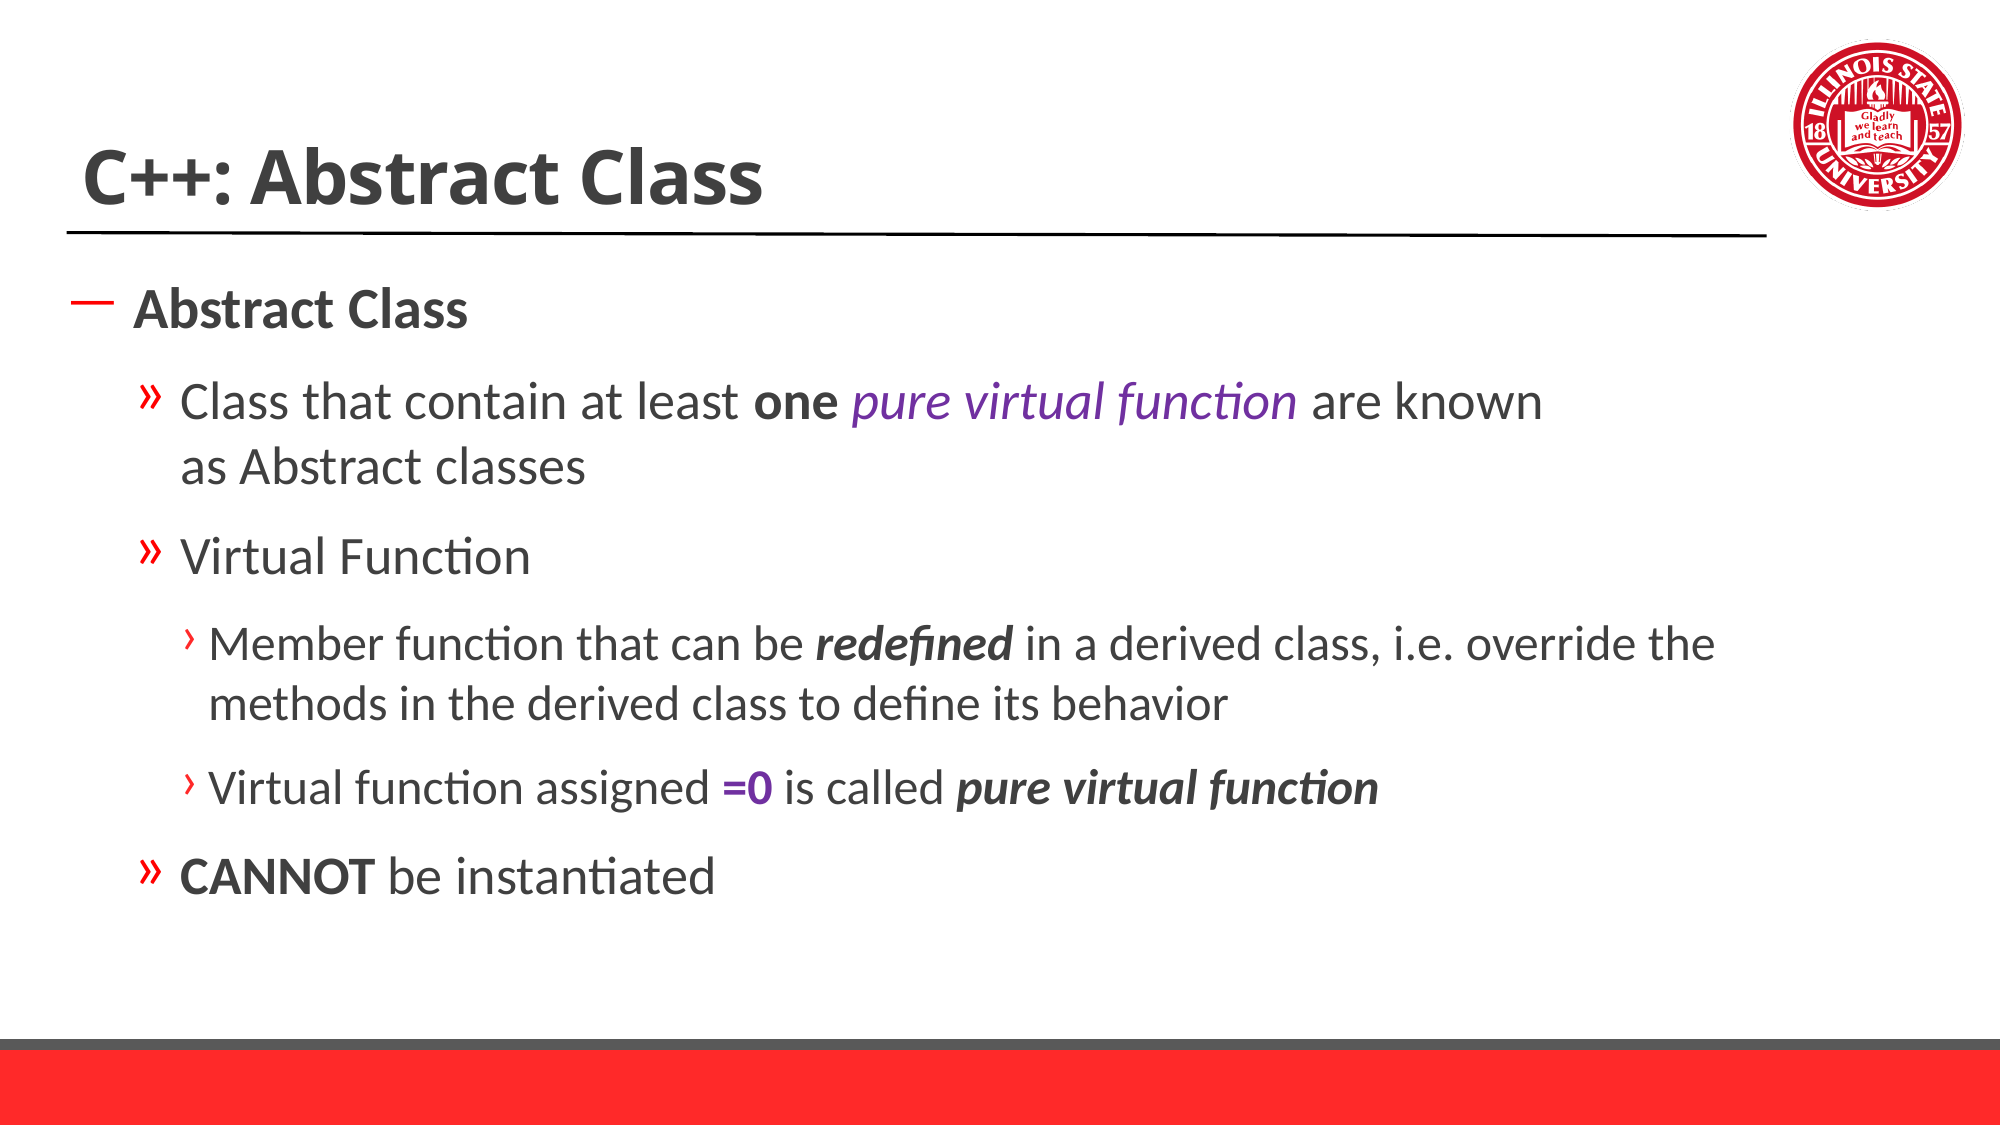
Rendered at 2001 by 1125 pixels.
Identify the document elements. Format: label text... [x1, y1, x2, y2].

title C++: Abstract Class [66, 0, 1767, 228]
picture [1789, 39, 1965, 211]
list Abstract Class Class that contain at least one pure virtual function are known as Abstract classes Virtual Function Member function that can be redefined in a derived class, i.e. override the methods in the derived class to define its behavior Virtual function assigned =0 is called pure virtual function CANNOT be instantiated [66, 262, 1767, 1013]
